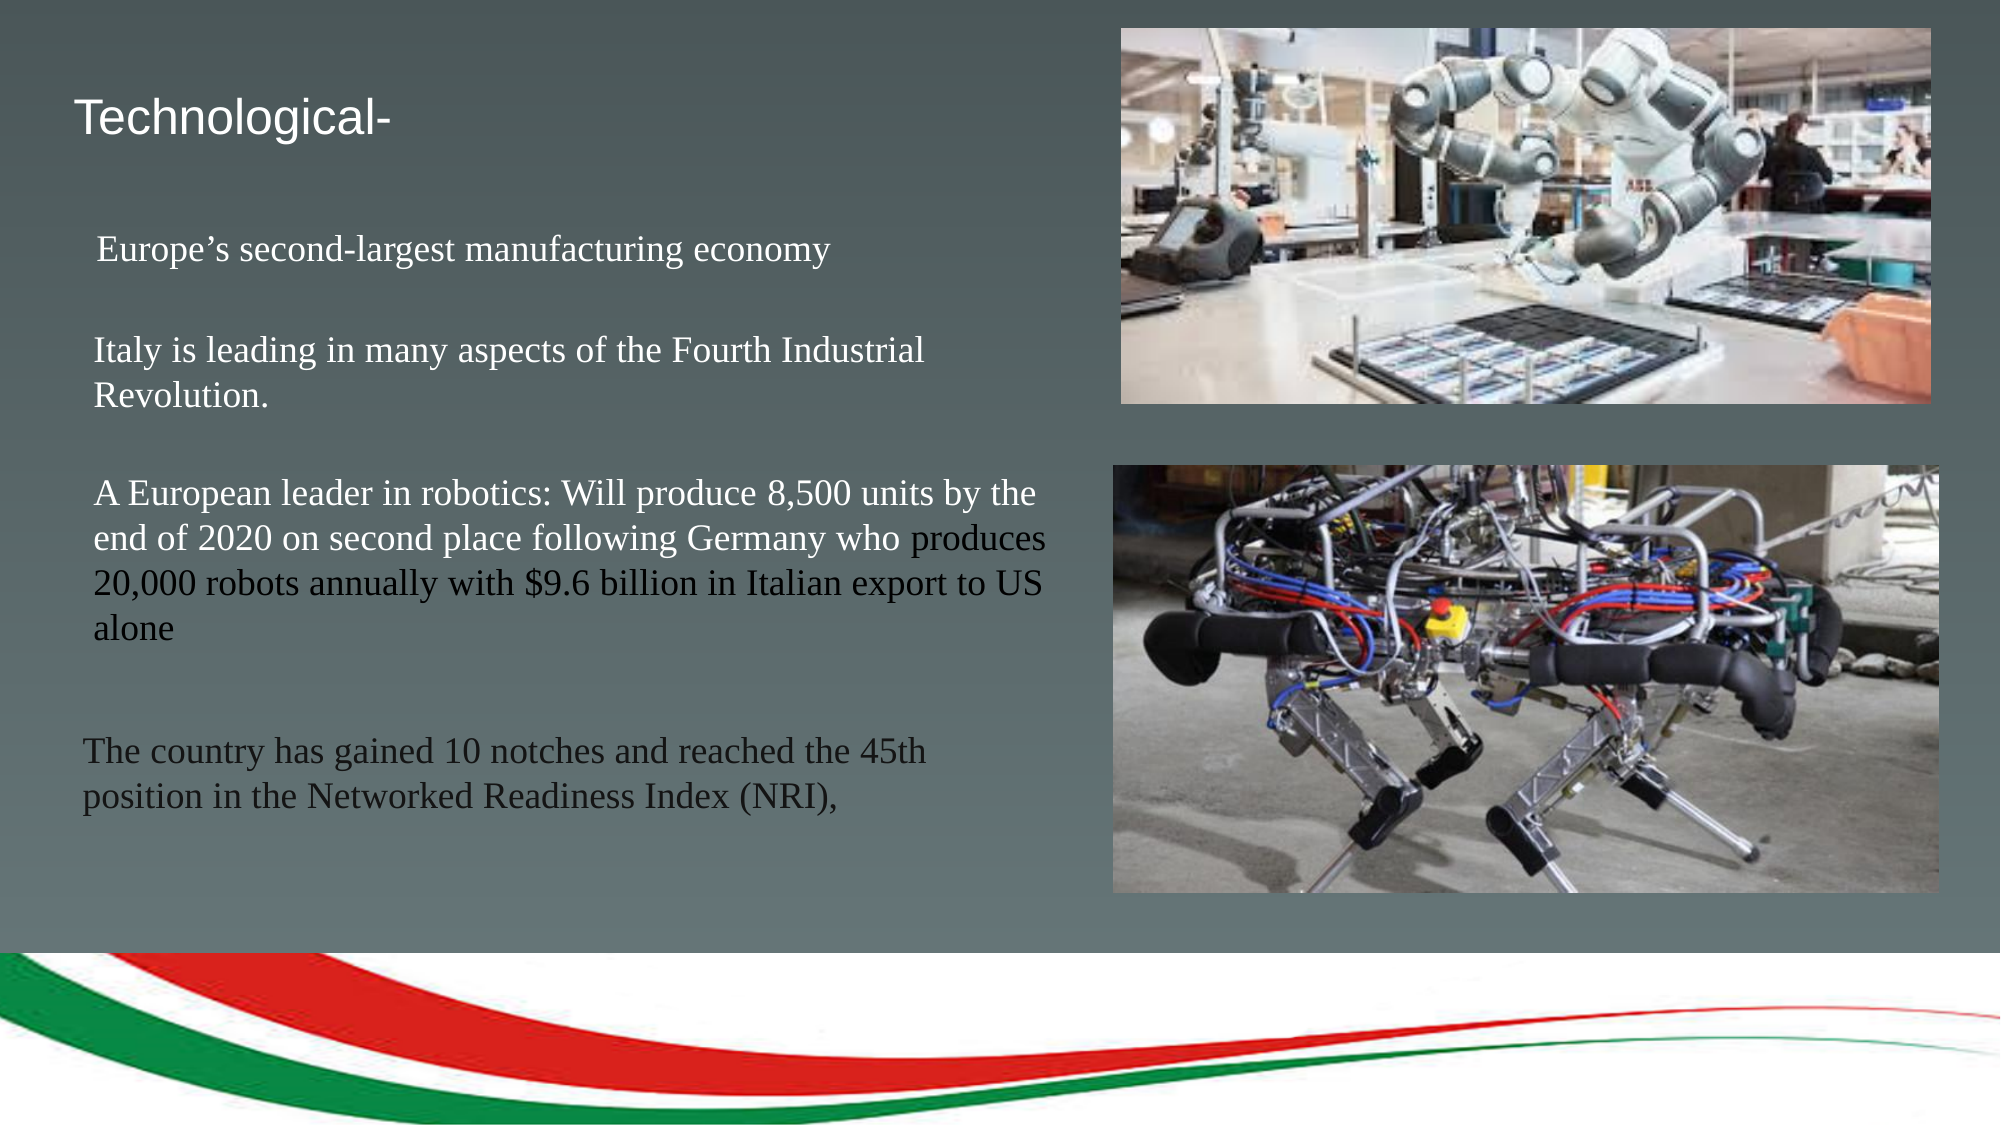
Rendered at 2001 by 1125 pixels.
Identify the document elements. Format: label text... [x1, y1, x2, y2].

text_box A European leader in robotics: Will produce 8,500 units by the end of 2020 on second place following Germany who produces 20,000 robots annually with $9.6 billion in Italian export to US alone [78, 460, 1079, 656]
text_box Technological- [58, 77, 408, 153]
text_box Europe’s second-largest manufacturing economy [81, 216, 847, 276]
picture [0, 953, 2001, 1125]
text_box Italy is leading in many aspects of the Fourth Industrial Revolution. [78, 317, 1079, 423]
text_box The country has gained 10 notches and reached the 45th position in the Networked Readiness Index (NRI), [67, 718, 1068, 824]
picture [1121, 28, 1931, 405]
picture [1113, 465, 1939, 893]
